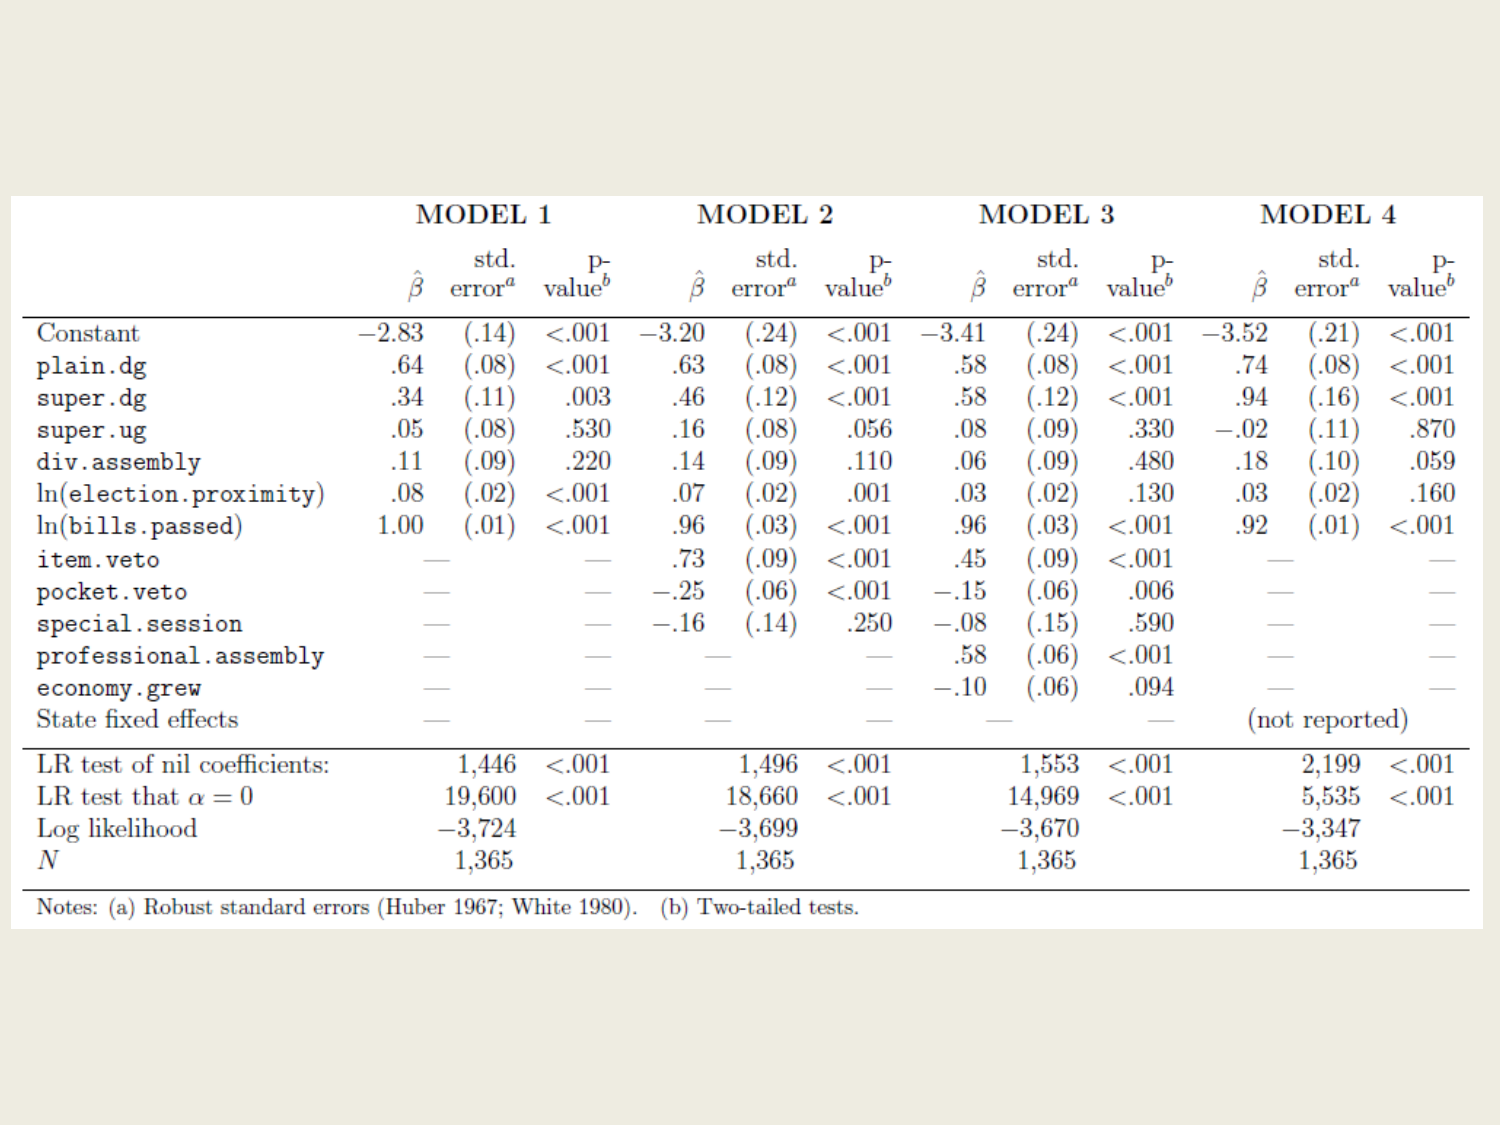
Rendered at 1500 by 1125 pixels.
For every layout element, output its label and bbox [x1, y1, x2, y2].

picture [11, 196, 1483, 929]
